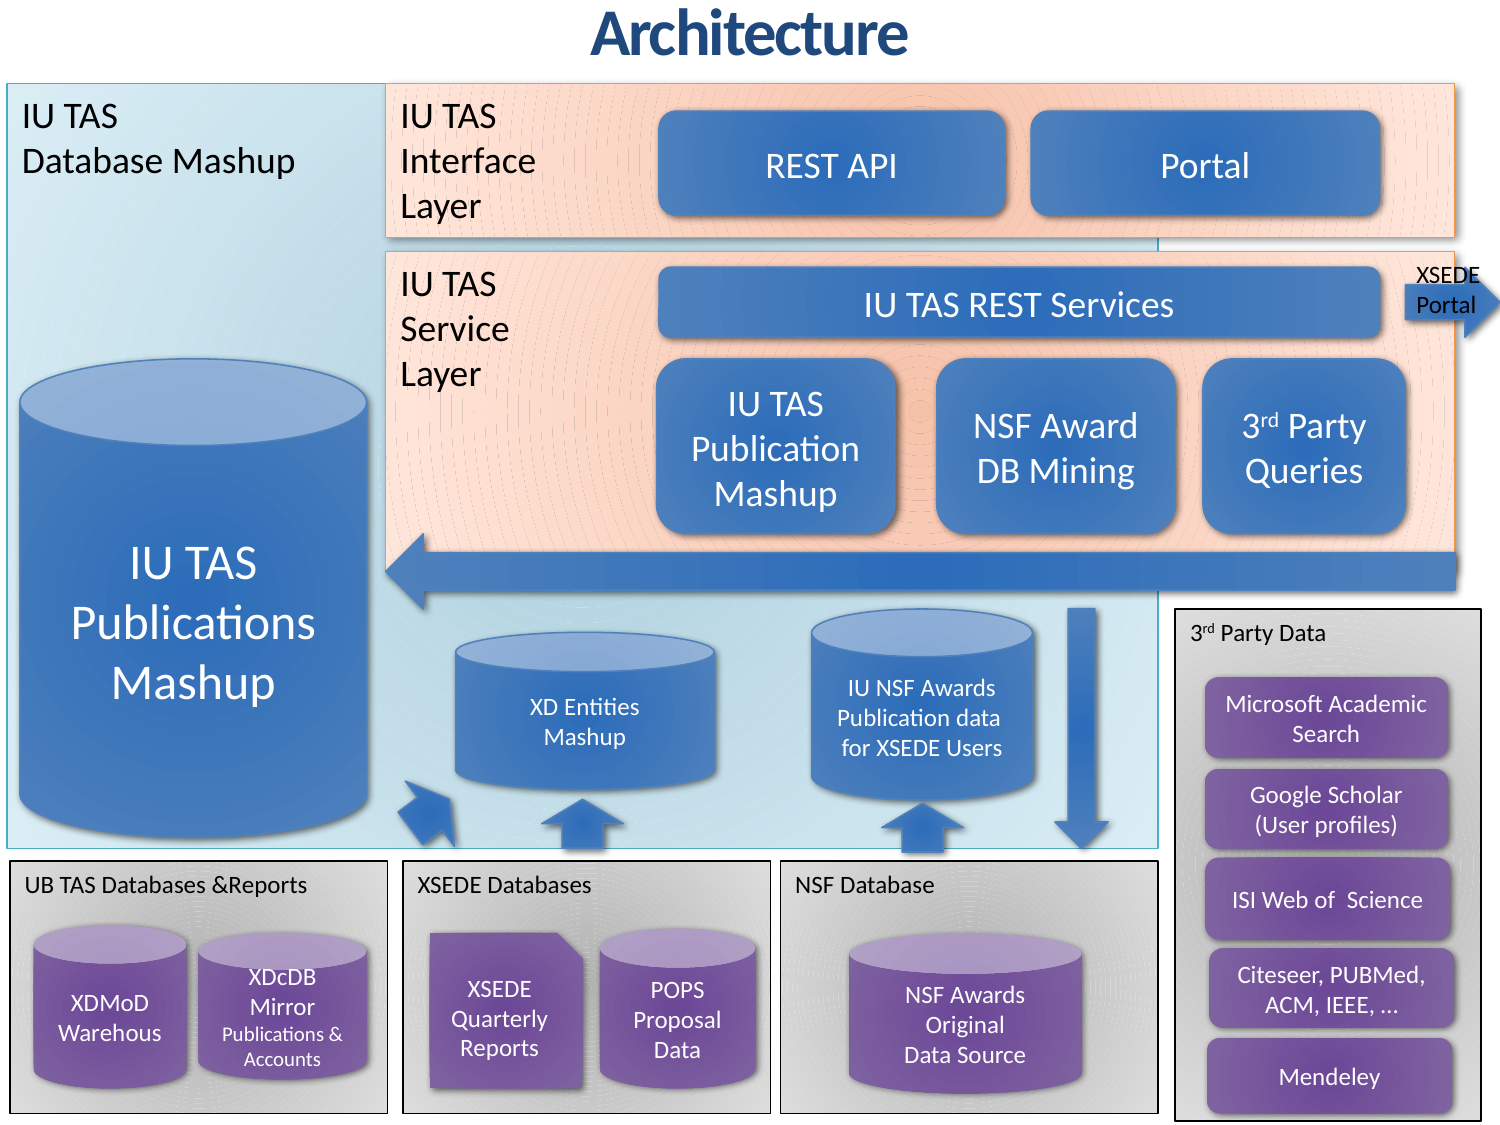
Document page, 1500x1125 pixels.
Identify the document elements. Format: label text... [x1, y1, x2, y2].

text_box IU TAS Database Mashup [6, 83, 1159, 849]
text_box NSF Award DB Mining [935, 358, 1176, 535]
text_box Portal [1030, 111, 1381, 216]
text_box 3rd Party Data [1174, 608, 1482, 1122]
text_box [881, 802, 965, 853]
text_box XDcDB Mirror Publications & Accounts [198, 932, 367, 1080]
text_box NSF Awards Original Data Source [849, 933, 1082, 1094]
text_box UB TAS Databases &Reports [9, 860, 388, 1114]
text_box [385, 533, 1456, 610]
text_box [1054, 607, 1109, 850]
text_box IU TAS Publications Mashup [19, 358, 368, 839]
text_box IU NSF Awards Publication data for XSEDE Users [810, 608, 1034, 801]
text_box XSEDE Quarterly Reports [429, 932, 583, 1089]
text_box Mendeley [1206, 1038, 1453, 1114]
text_box [540, 798, 625, 849]
text_box 3rd Party Queries [1202, 358, 1407, 535]
text_box XSEDE Portal [1401, 251, 1496, 326]
text_box XD Entities Mashup [454, 631, 716, 791]
text_box Microsoft Academic Search [1204, 677, 1449, 758]
text_box REST API [658, 111, 1005, 216]
text_box [397, 780, 456, 848]
title Architecture [75, 0, 1425, 111]
text_box NSF Database [780, 860, 1159, 1114]
text_box Google Scholar (User profiles) [1204, 769, 1449, 849]
text_box XSEDE Databases [402, 860, 771, 1114]
text_box IU TAS Service Layer [385, 251, 1455, 568]
text_box POPS Proposal Data [599, 928, 756, 1089]
text_box IU TAS Publication Mashup [655, 358, 896, 535]
text_box [1464, 326, 1478, 338]
text_box [1496, 297, 1500, 308]
text_box ISI Web of Science [1205, 857, 1451, 940]
text_box IU TAS REST Services [658, 266, 1381, 339]
text_box Citeseer, PUBMed, ACM, IEEE, … [1209, 948, 1455, 1028]
text_box IU TAS Interface Layer [385, 83, 1455, 238]
text_box XDMoD Warehous [33, 925, 187, 1089]
